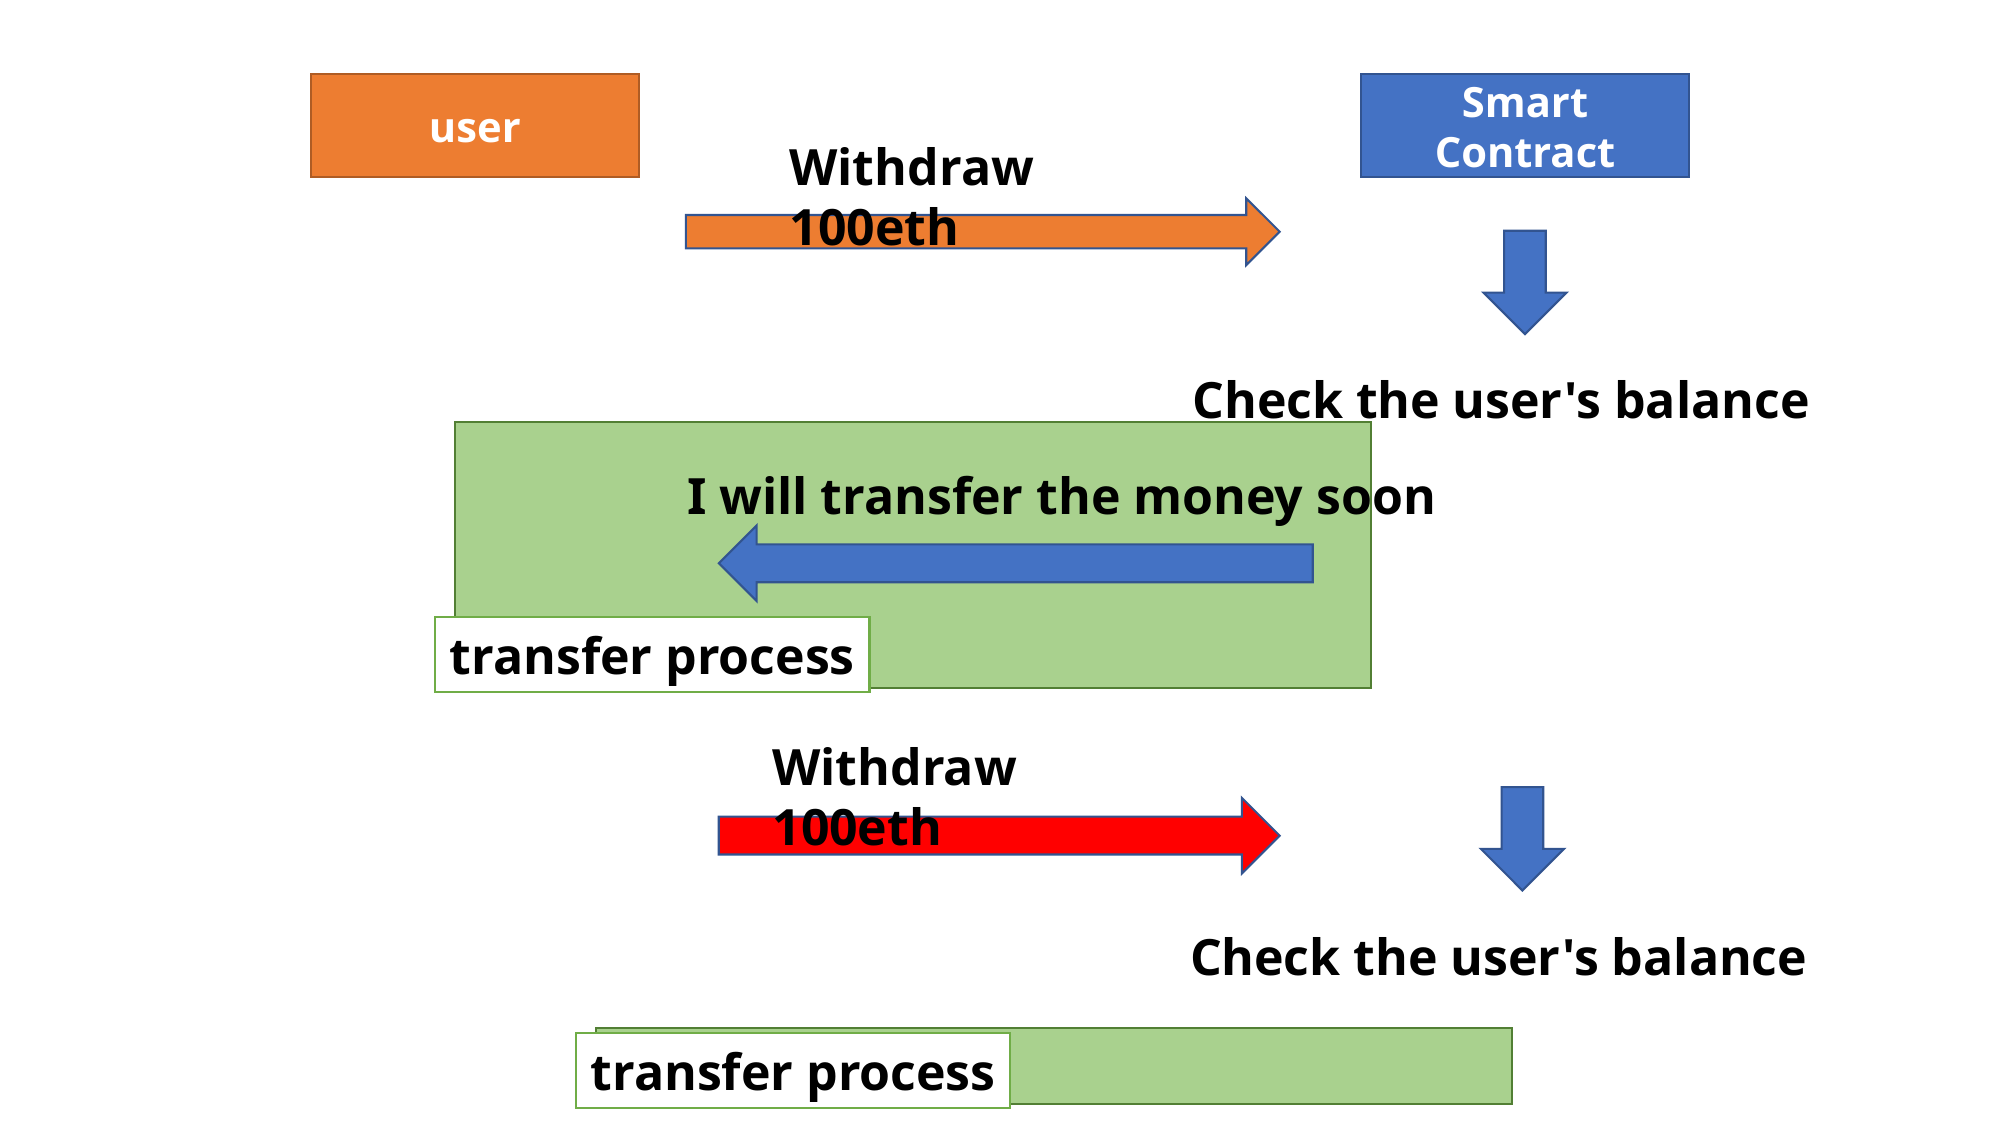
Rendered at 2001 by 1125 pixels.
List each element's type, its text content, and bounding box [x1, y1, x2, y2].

text_box [717, 533, 1314, 604]
text_box transfer process [434, 616, 871, 693]
text_box I will transfer the money soon [672, 457, 1451, 533]
text_box [1478, 786, 1567, 892]
text_box [1225, 195, 1282, 268]
text_box Check the user's balance [1175, 917, 1823, 993]
text_box [595, 1027, 1513, 1105]
text_box [684, 213, 774, 250]
text_box [1480, 229, 1570, 336]
text_box Smart Contract [1360, 73, 1690, 178]
text_box transfer process [575, 1032, 1011, 1109]
text_box user [310, 73, 640, 178]
text_box [454, 421, 1372, 689]
text_box [1208, 795, 1282, 876]
text_box [717, 815, 757, 856]
text_box Check the user's balance [1177, 361, 1825, 437]
text_box Withdraw 100eth [757, 728, 1208, 864]
text_box Withdraw 100eth [774, 127, 1225, 263]
